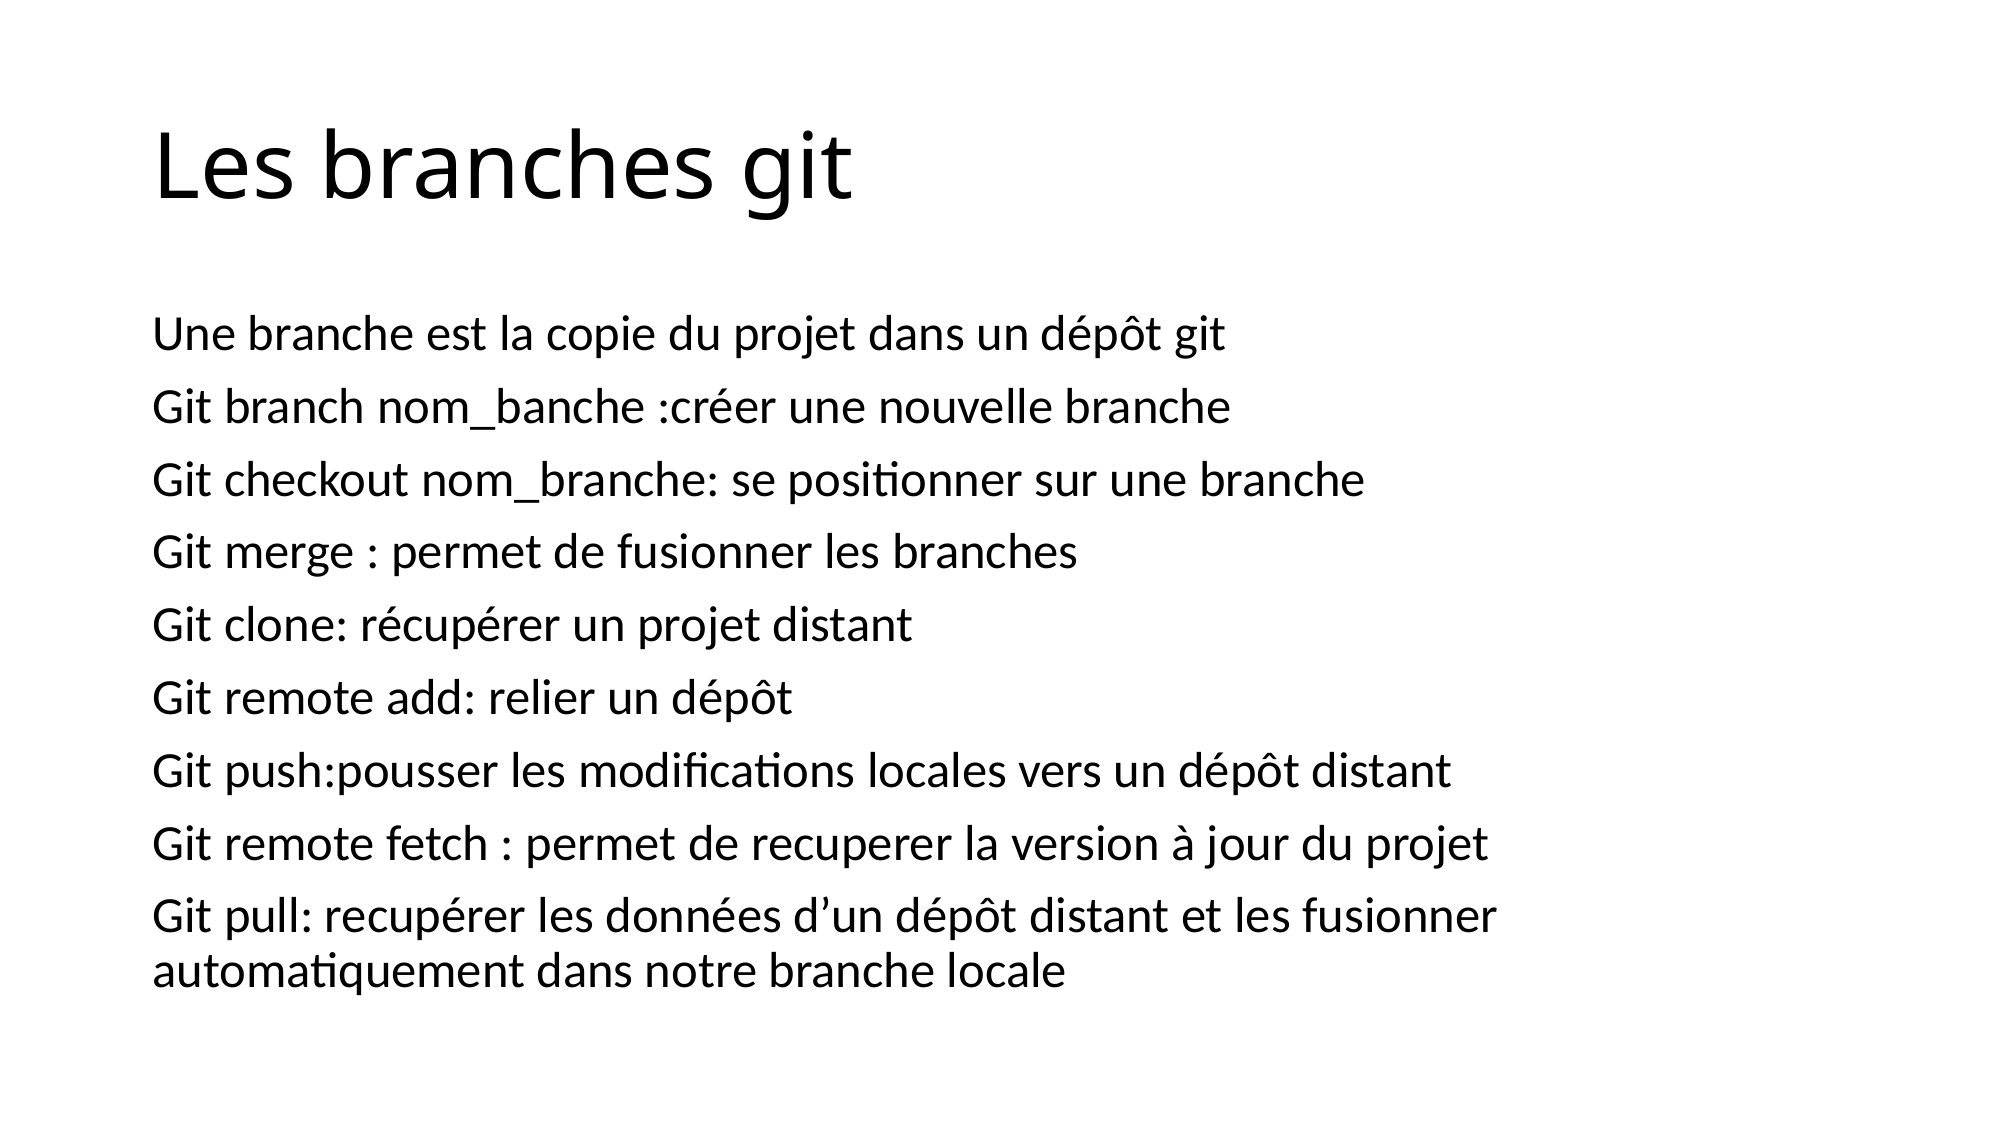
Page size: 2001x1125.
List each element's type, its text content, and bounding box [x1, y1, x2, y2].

list Une branche est la copie du projet dans un dépôt git Git branch nom_banche :créer une nouvelle branche Git checkout nom_branche: se positionner sur une branche Git merge : permet de fusionner les branches Git clone: récupérer un projet distant Git remote add: relier un dépôt Git push:pousser les modifications locales vers un dépôt distant Git remote fetch : permet de recuperer la version à jour du projet Git pull: recupérer les données d’un dépôt distant et les fusionner automatiquement dans notre branche locale [137, 299, 1863, 1014]
title Les branches git [137, 59, 1863, 278]
